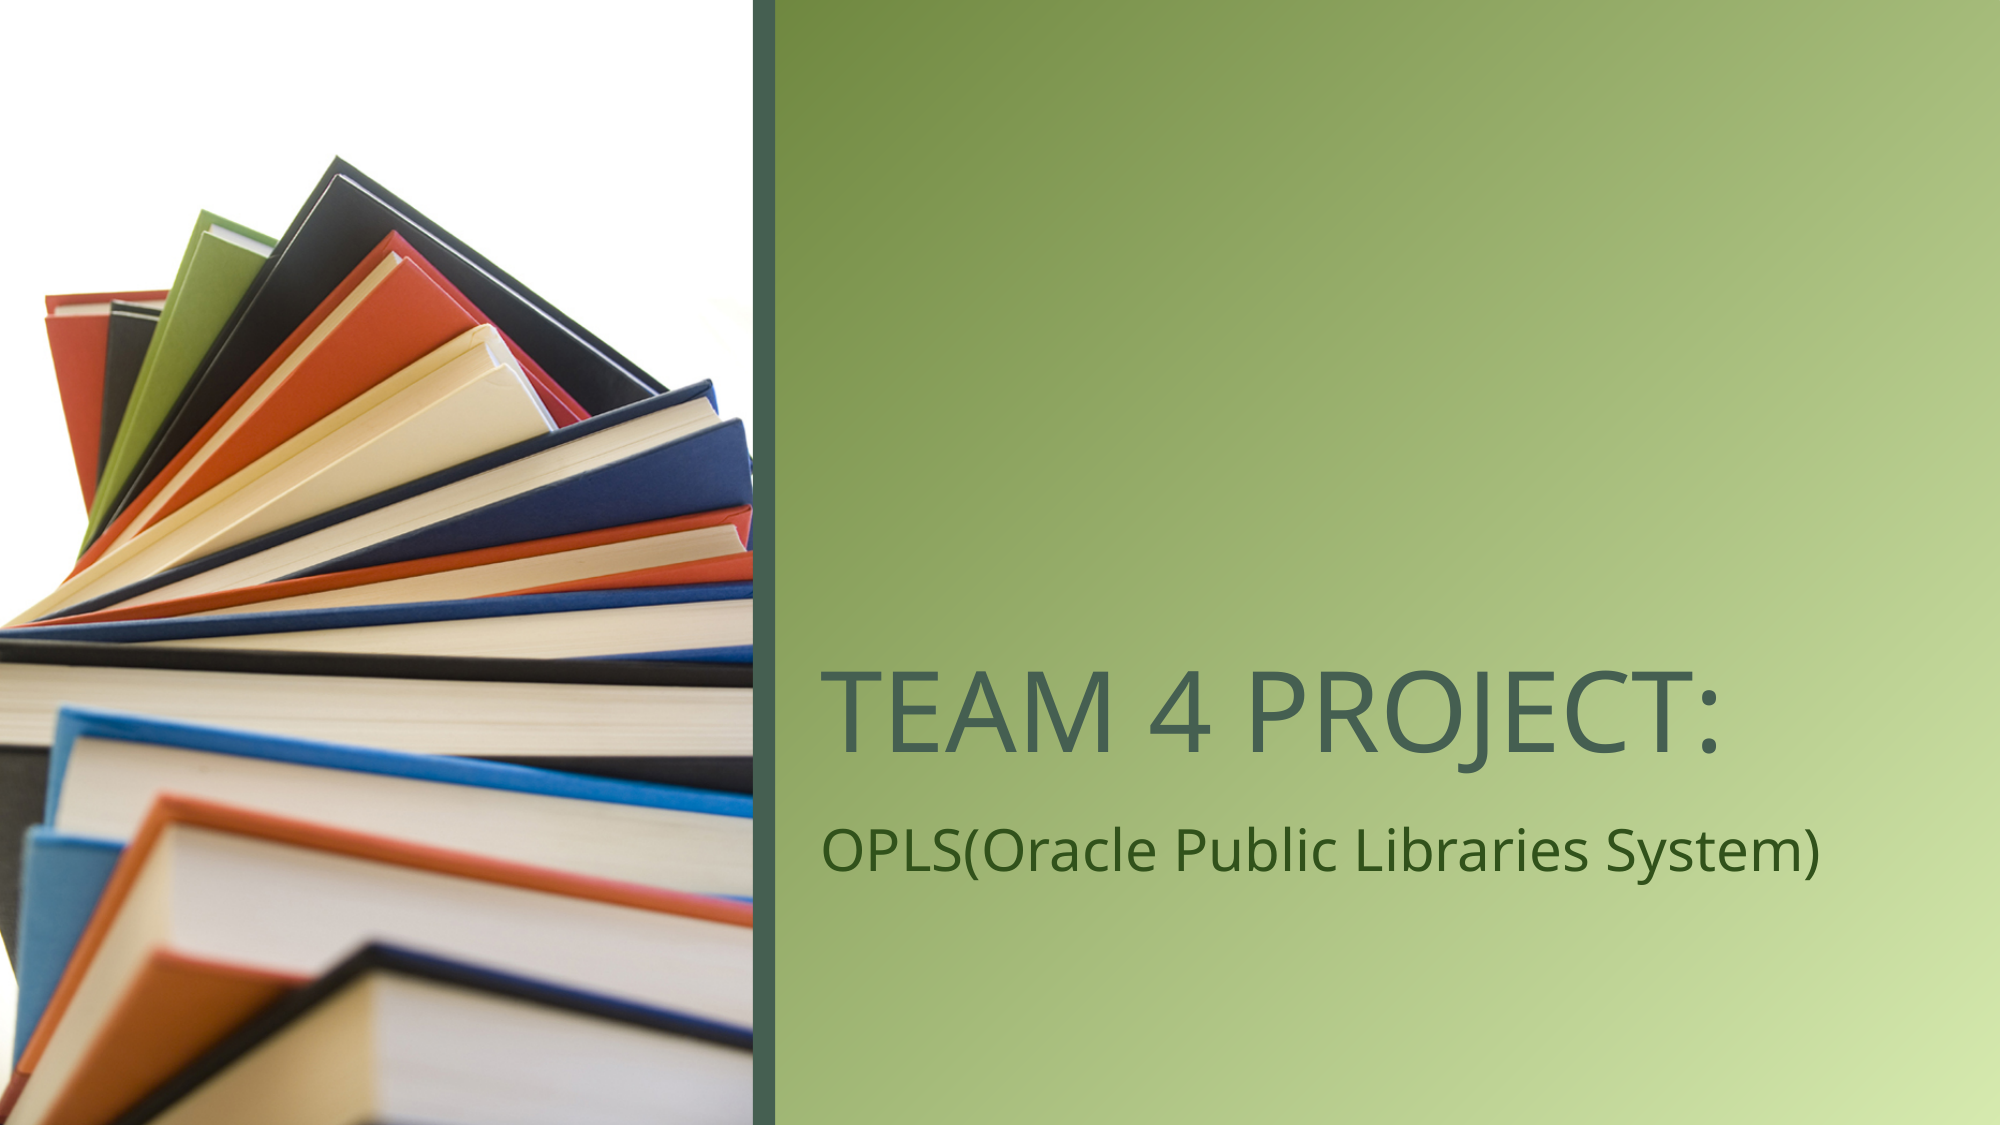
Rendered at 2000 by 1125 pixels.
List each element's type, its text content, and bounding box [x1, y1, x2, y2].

picture [0, 0, 752, 1125]
subtitle OPLS(Oracle Public Libraries System) [800, 808, 1951, 1013]
title TEAM 4 PROJECT: [800, 245, 1951, 787]
